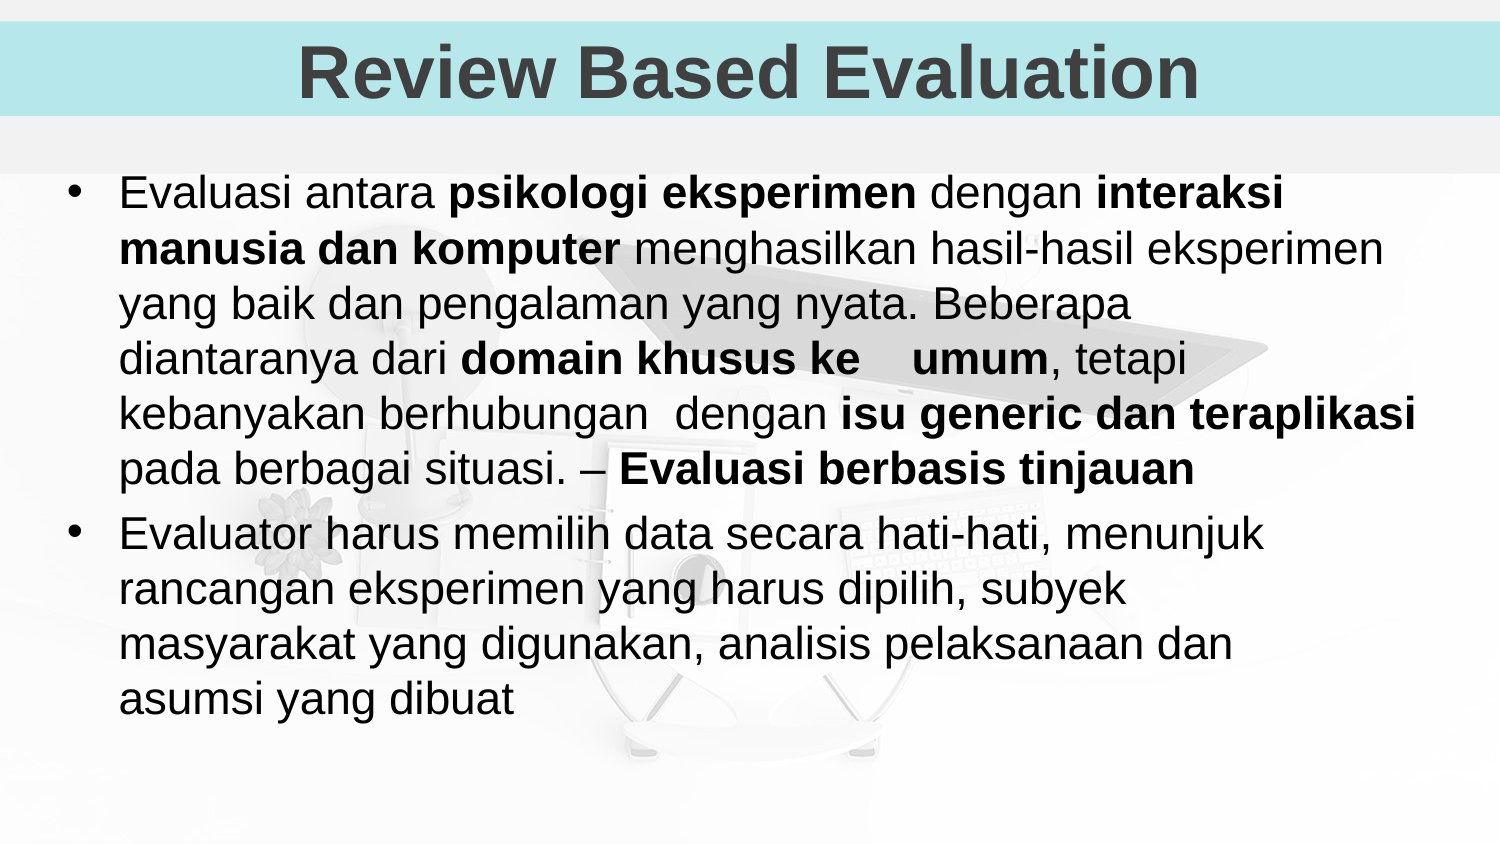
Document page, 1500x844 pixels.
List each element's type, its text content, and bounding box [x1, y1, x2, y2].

text_box Evaluasi antara psikologi eksperimen dengan interaksi manusia dan komputer menghasilkan hasil-hasil eksperimen yang baik dan pengalaman yang nyata. Beberapa diantaranya dari domain khusus ke umum, tetapi kebanyakan berhubungan dengan isu generic dan teraplikasi pada berbagai situasi. – Evaluasi berbasis tinjauan Evaluator harus memilih data secara hati-hati, menunjuk rancangan eksperimen yang harus dipilih, subyek masyarakat yang digunakan, analisis pelaksanaan dan asumsi yang dibuat [52, 155, 1446, 786]
text_box Review Based Evaluation [0, 21, 1500, 116]
picture [0, 174, 1500, 844]
